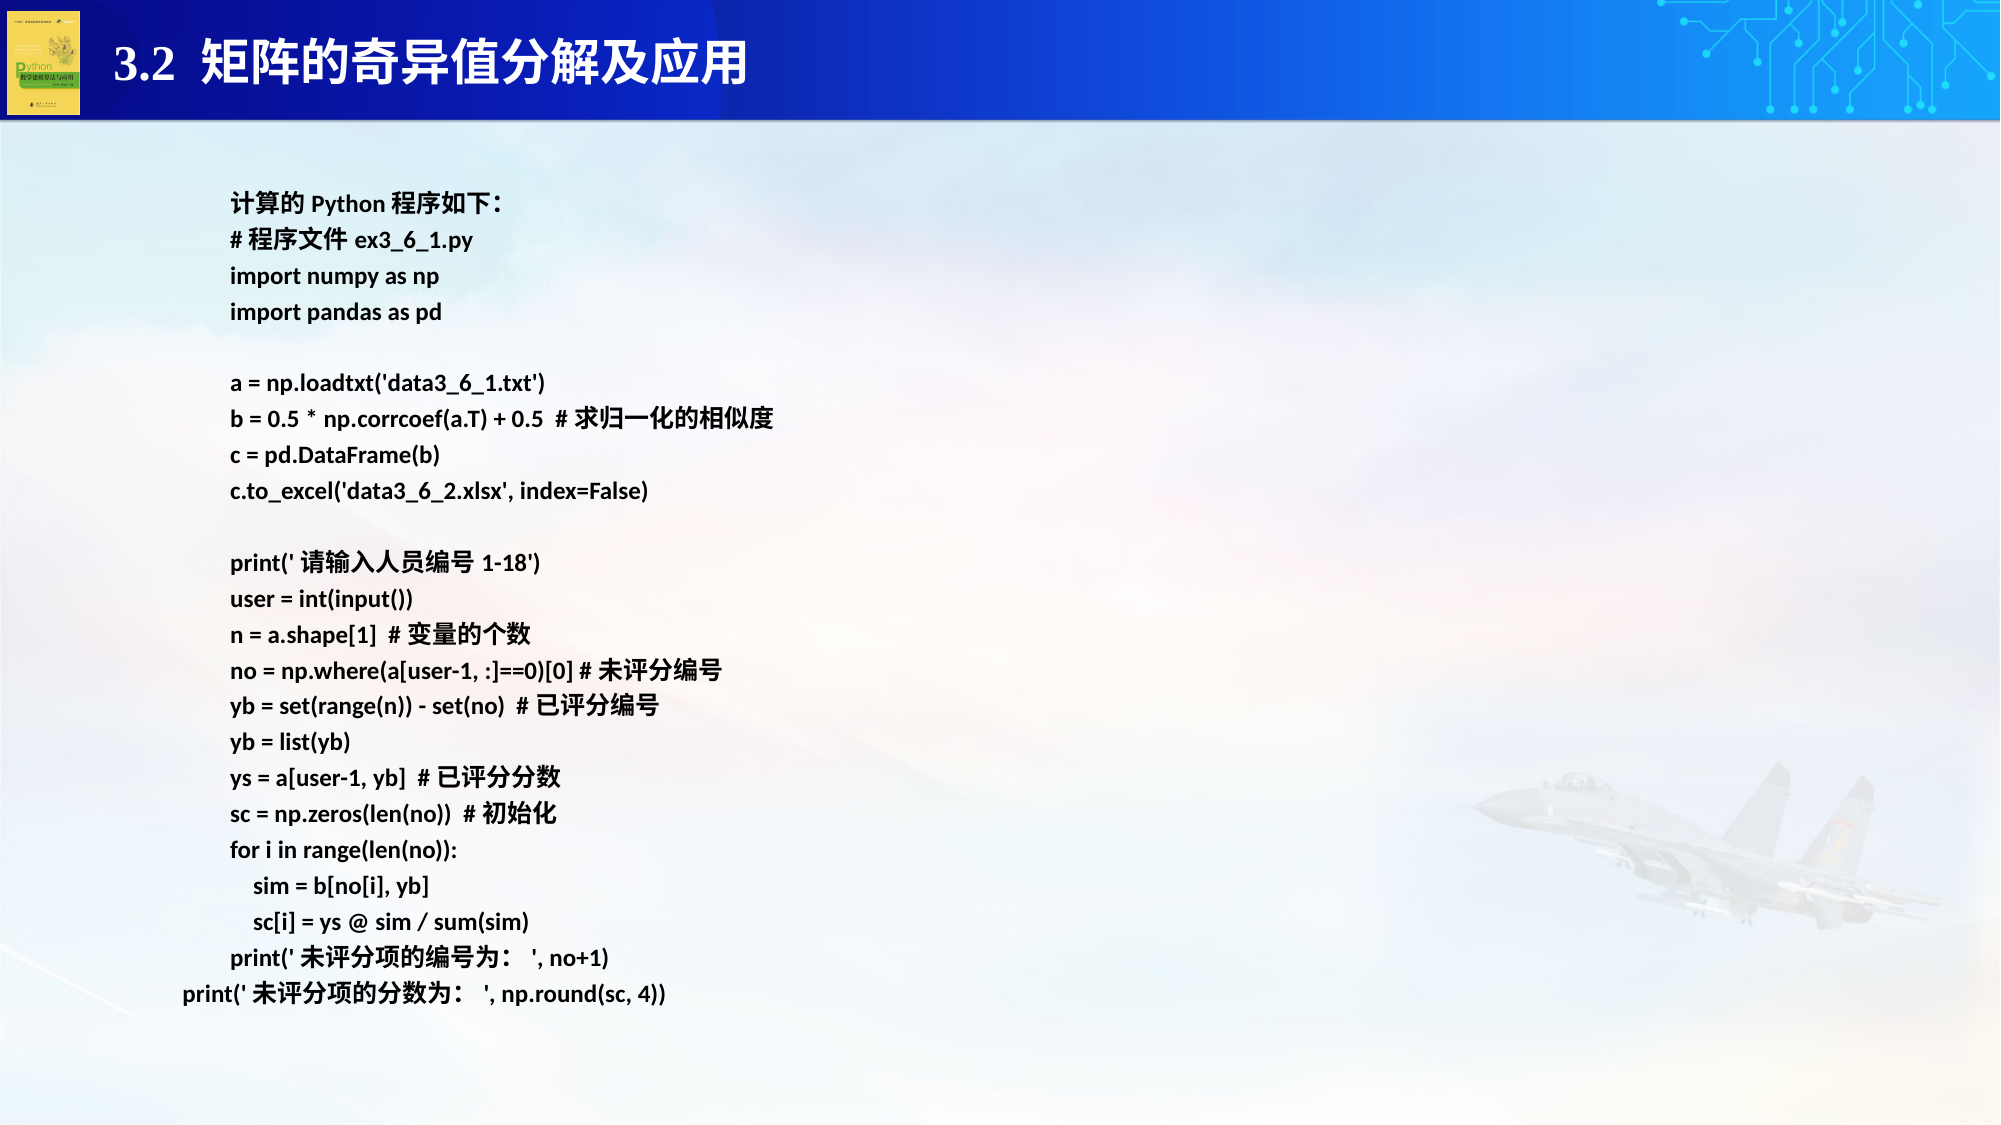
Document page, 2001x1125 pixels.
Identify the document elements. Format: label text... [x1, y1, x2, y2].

picture [0, 0, 2000, 1125]
list 计算的Python程序如下： #程序文件ex3_6_1.py import numpy as np import pandas as pd a = np.loadtxt('data3_6_1.txt') b = 0.5 * np.corrcoef(a.T) + 0.5 #求归一化的相似度 c = pd.DataFrame(b) c.to_excel('data3_6_2.xlsx', index=False) print('请输入人员编号1-18') user = int(input()) n = a.shape[1] #变量的个数 no = np.where(a[user-1, :]==0)[0] #未评分编号 yb = set(range(n)) - set(no) #已评分编号 yb = list(yb) ys = a[user-1, yb] #已评分分数 sc = np.zeros(len(no)) #初始化 for i in range(len(no)): sim = b[no[i], yb] sc[i] = ys @ sim / sum(sim) print('未评分项的编号为：', no+1) print('未评分项的分数为：', np.round(sc, 4)) [98, 173, 1942, 1068]
